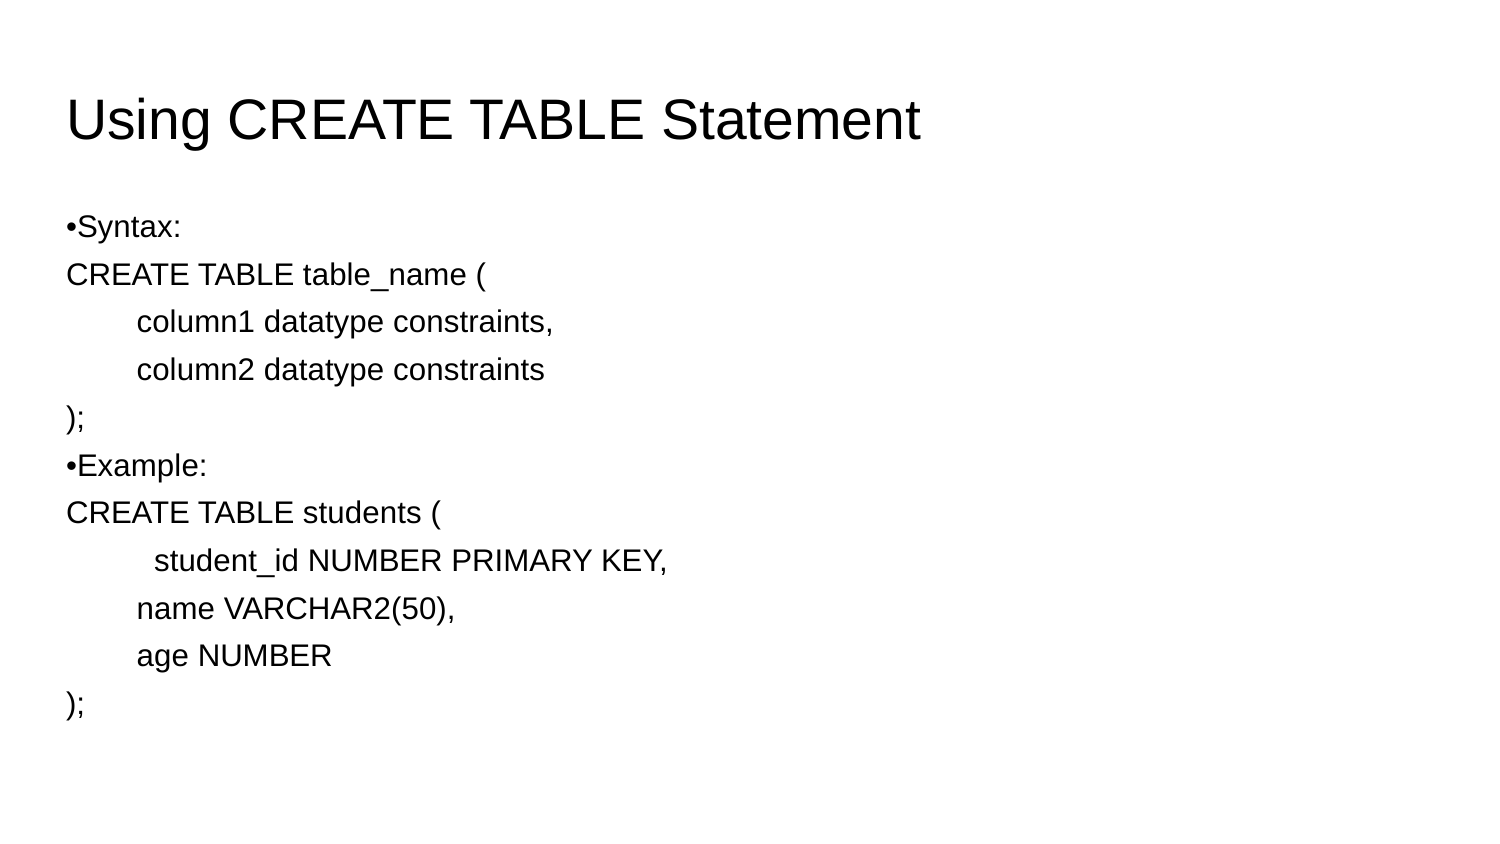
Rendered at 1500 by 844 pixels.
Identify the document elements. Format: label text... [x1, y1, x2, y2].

title Using CREATE TABLE Statement [51, 72, 1449, 167]
list •Syntax: CREATE TABLE table_name ( column1 datatype constraints, column2 datatype constraints ); •Example: CREATE TABLE students ( student_id NUMBER PRIMARY KEY, name VARCHAR2(50), age NUMBER ); [51, 189, 1449, 750]
